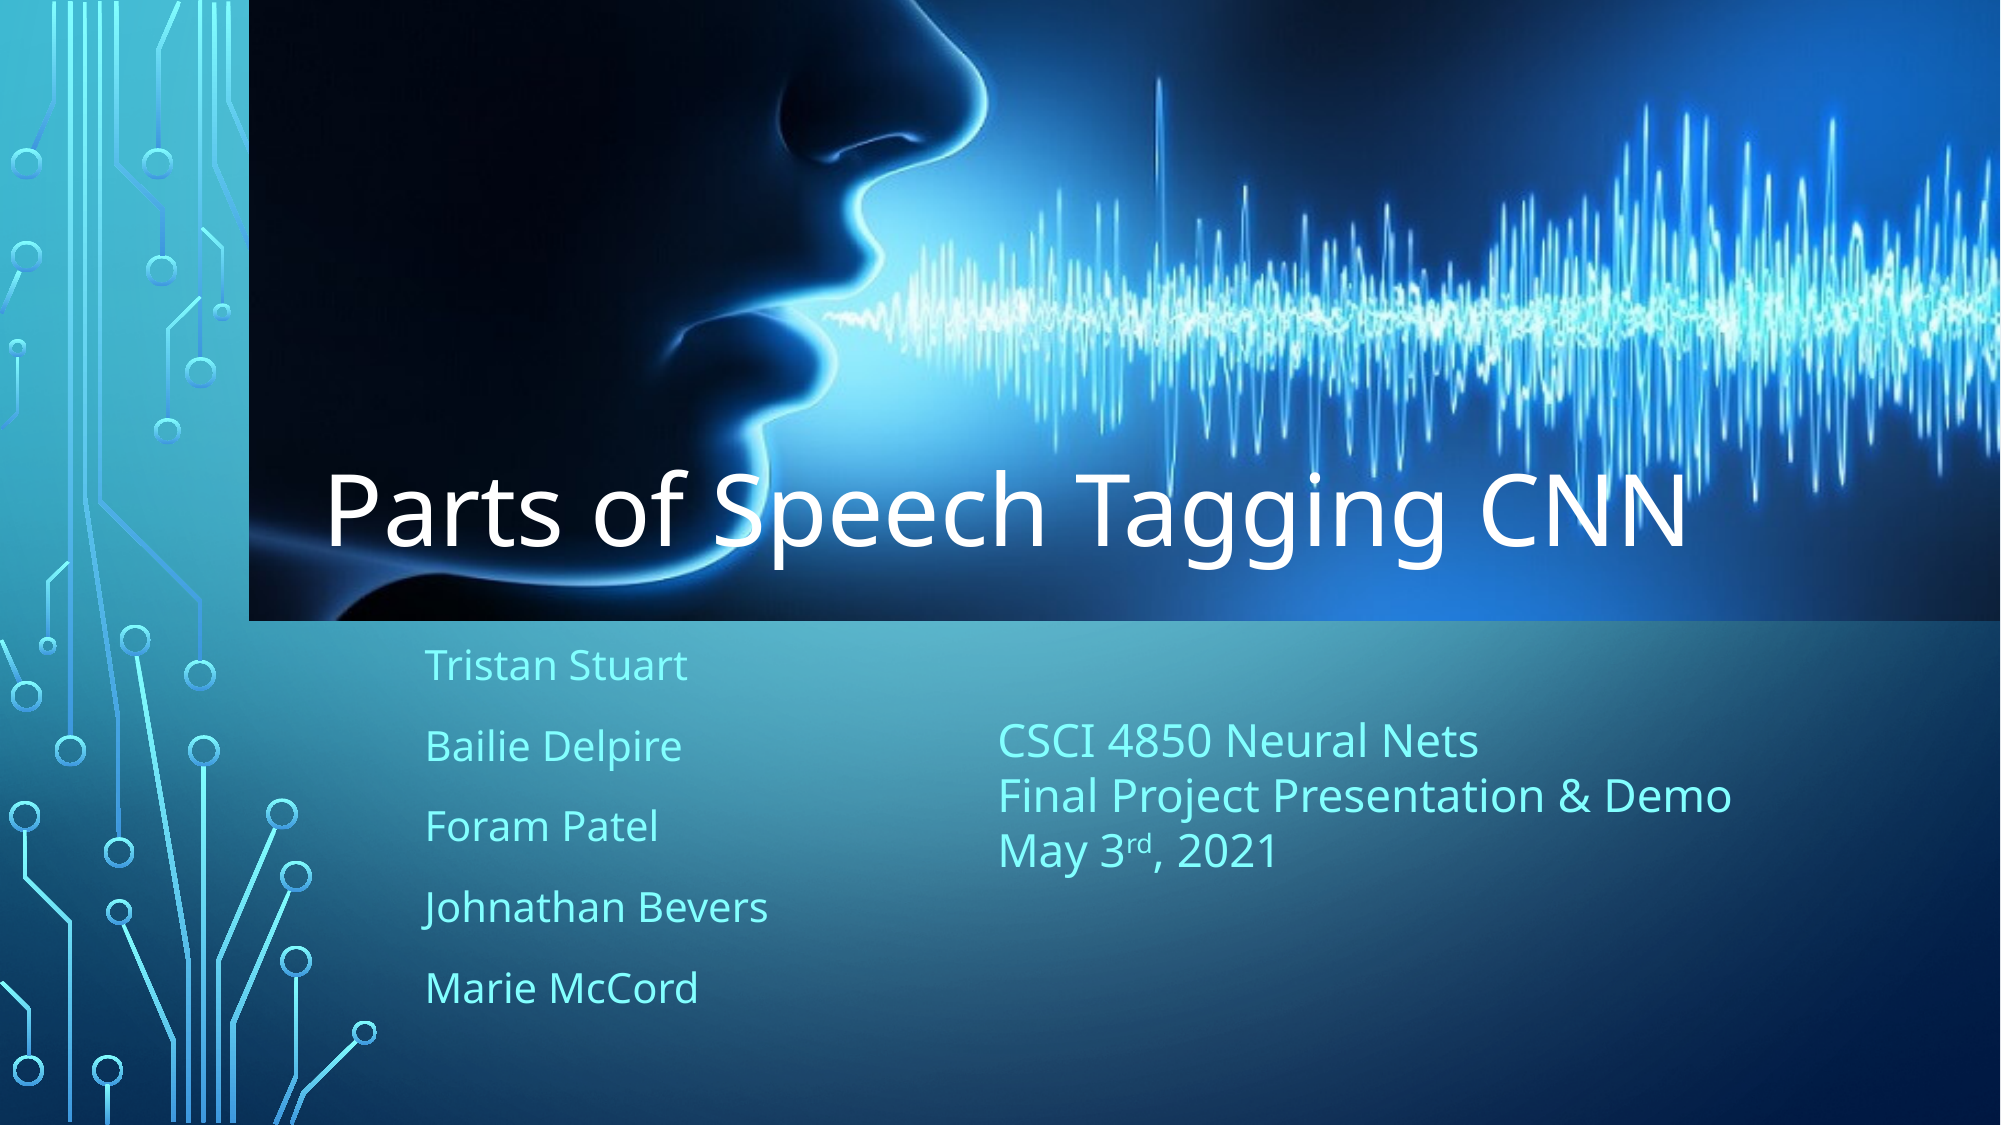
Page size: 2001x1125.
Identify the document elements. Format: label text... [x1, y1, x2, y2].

text_box CSCI 4850 Neural Nets Final Project Presentation & Demo May 3rd, 2021 [982, 704, 1750, 884]
subtitle Tristan Stuart Bailie Delpire Foram Patel Johnathan Bevers Marie McCord [409, 622, 1591, 1040]
picture [249, 0, 2000, 622]
